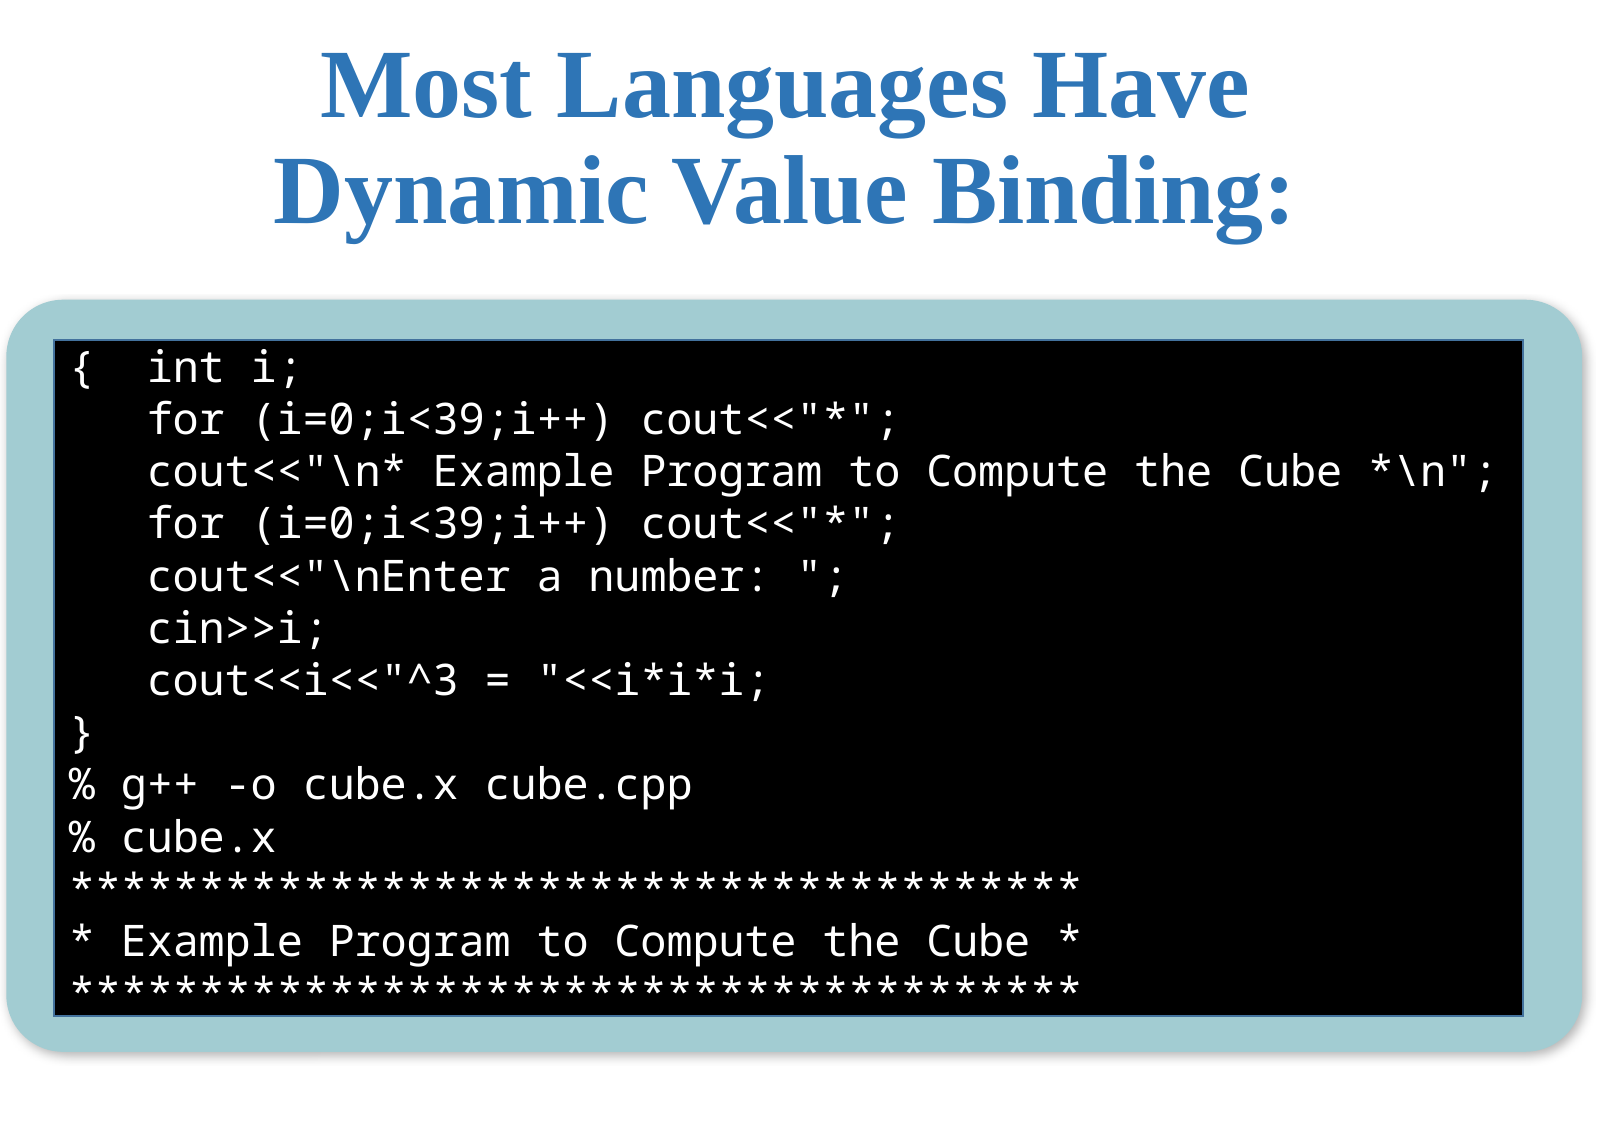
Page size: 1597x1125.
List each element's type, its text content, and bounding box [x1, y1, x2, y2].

text_box [5, 298, 1584, 1053]
text_box { int i; for (i=0;i<39;i++) cout<<"*"; cout<<"\n* Example Program to Compute the Cube *\n"; for (i=0;i<39;i++) cout<<"*"; cout<<"\nEnter a number: "; cin>>i; cout<<i<<"^3 = "<<i*i*i; } % g++ -o cube.x cube.cpp % cube.x *************************************** * Example Program to Compute the Cube * *************************************** [53, 339, 1524, 1017]
title Most Languages Have Dynamic Value Binding: [0, 20, 1597, 258]
